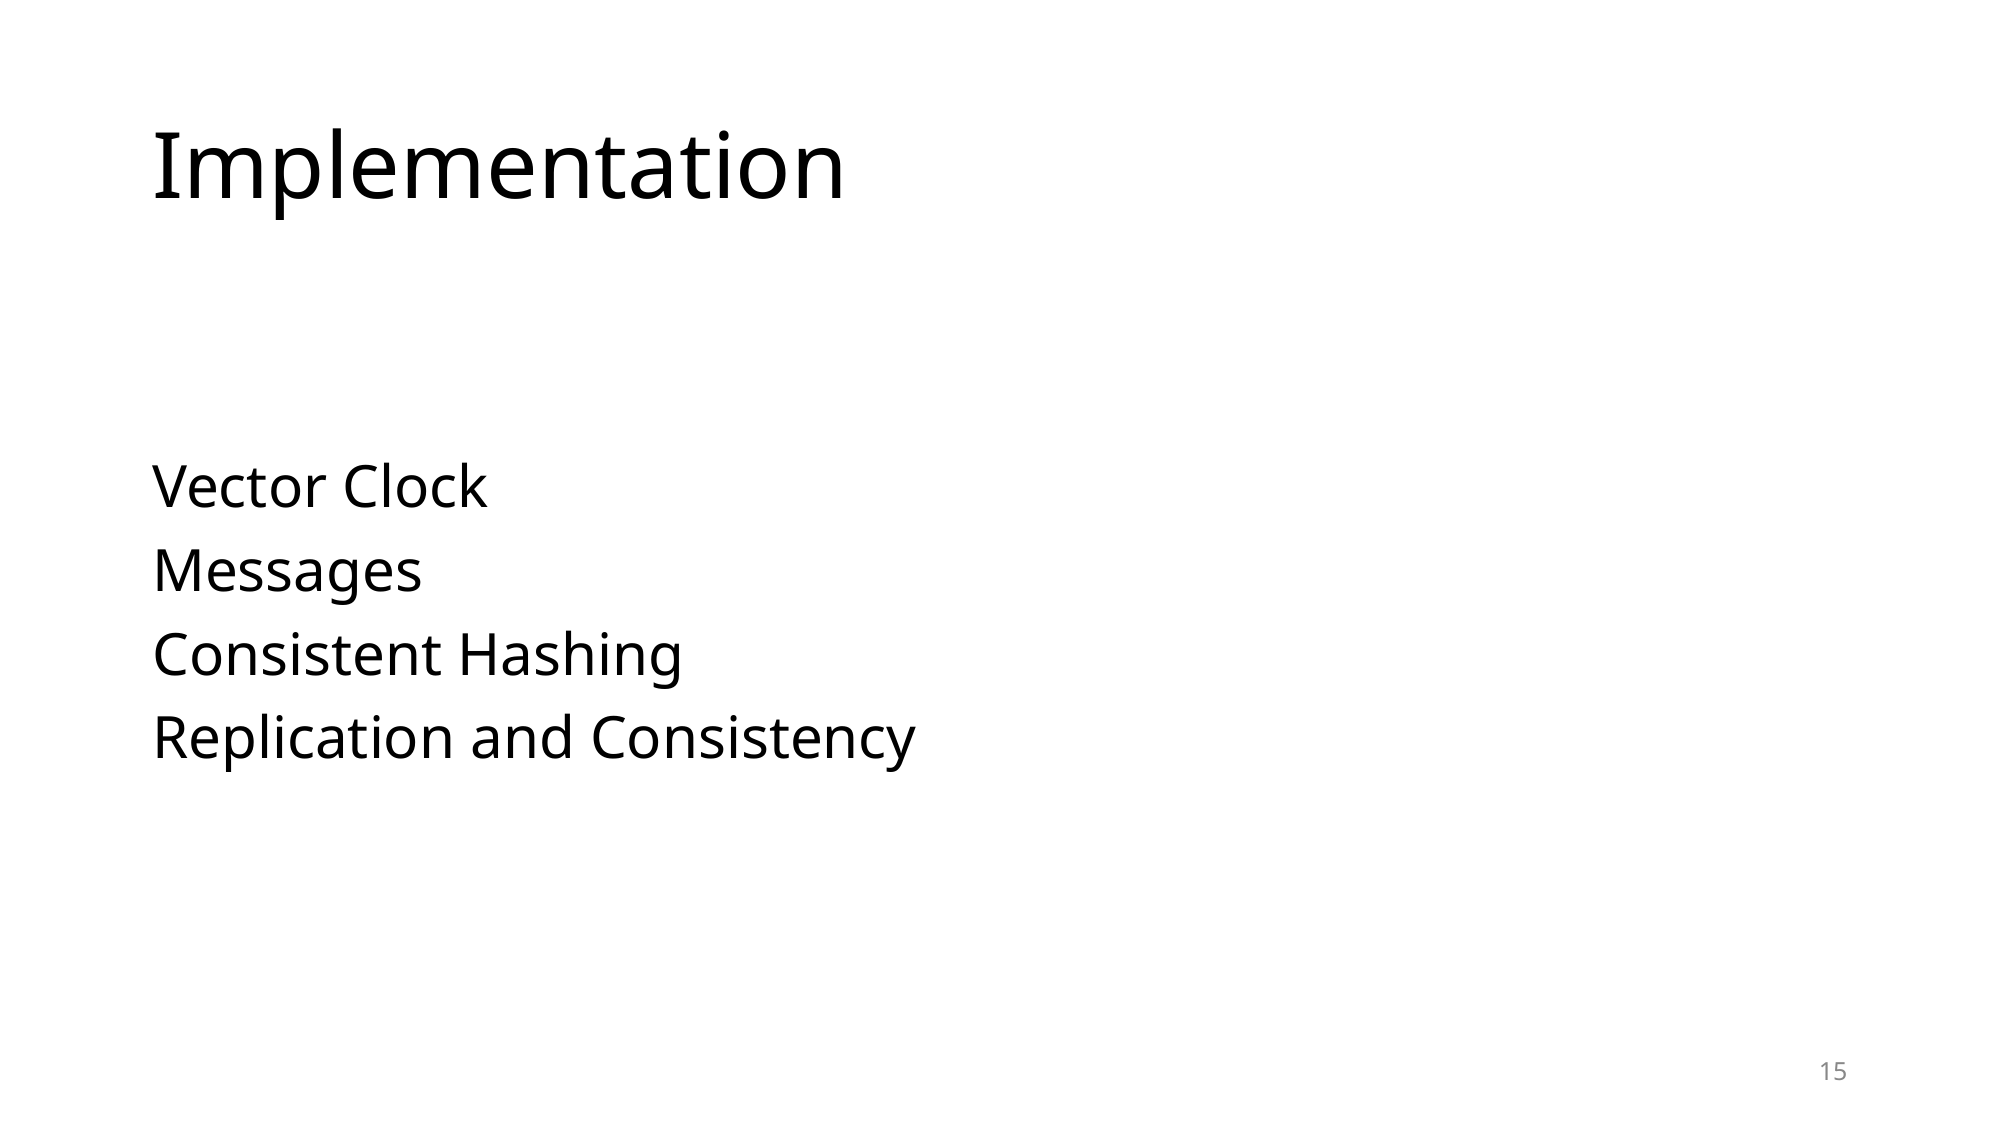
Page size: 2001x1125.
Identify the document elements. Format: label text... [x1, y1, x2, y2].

list Vector Clock Messages Consistent Hashing Replication and Consistency [137, 299, 1863, 1014]
title Implementation [137, 59, 1863, 278]
slide_number ‹#› [1412, 1042, 1863, 1103]
